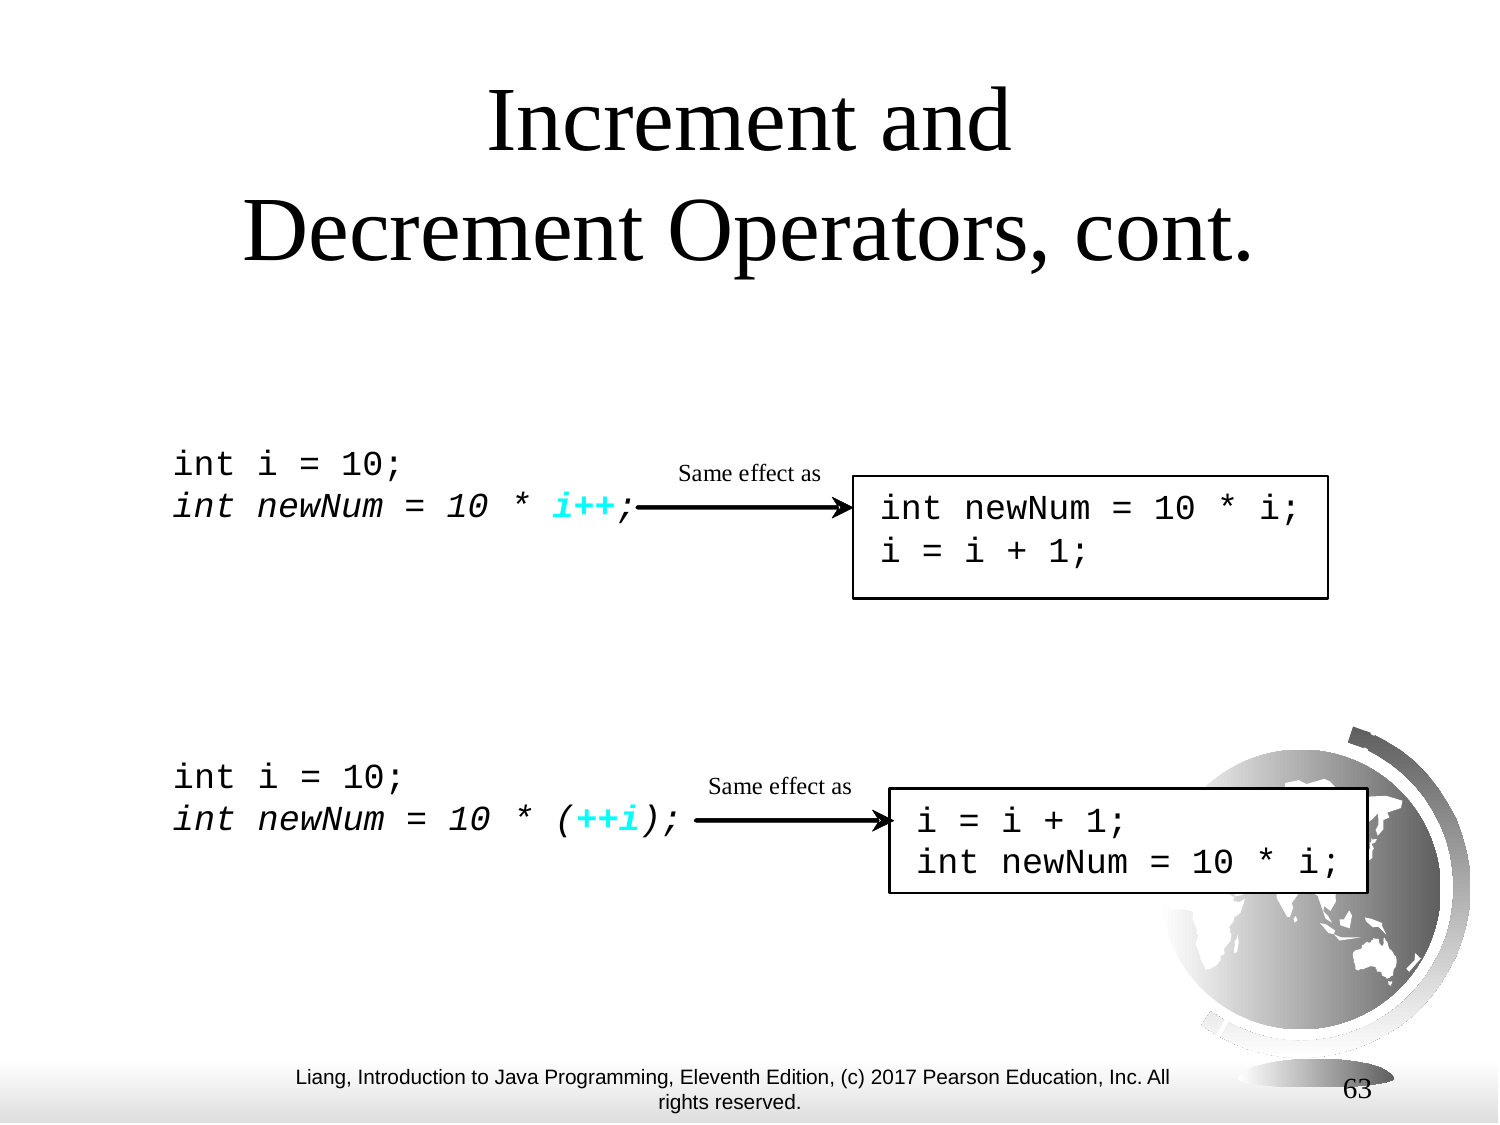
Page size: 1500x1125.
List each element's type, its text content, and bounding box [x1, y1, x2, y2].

slide_number 63 [1074, 1049, 1388, 1125]
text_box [124, 412, 1350, 603]
title Increment and Decrement Operators, cont. [112, 62, 1388, 275]
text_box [124, 724, 1400, 917]
